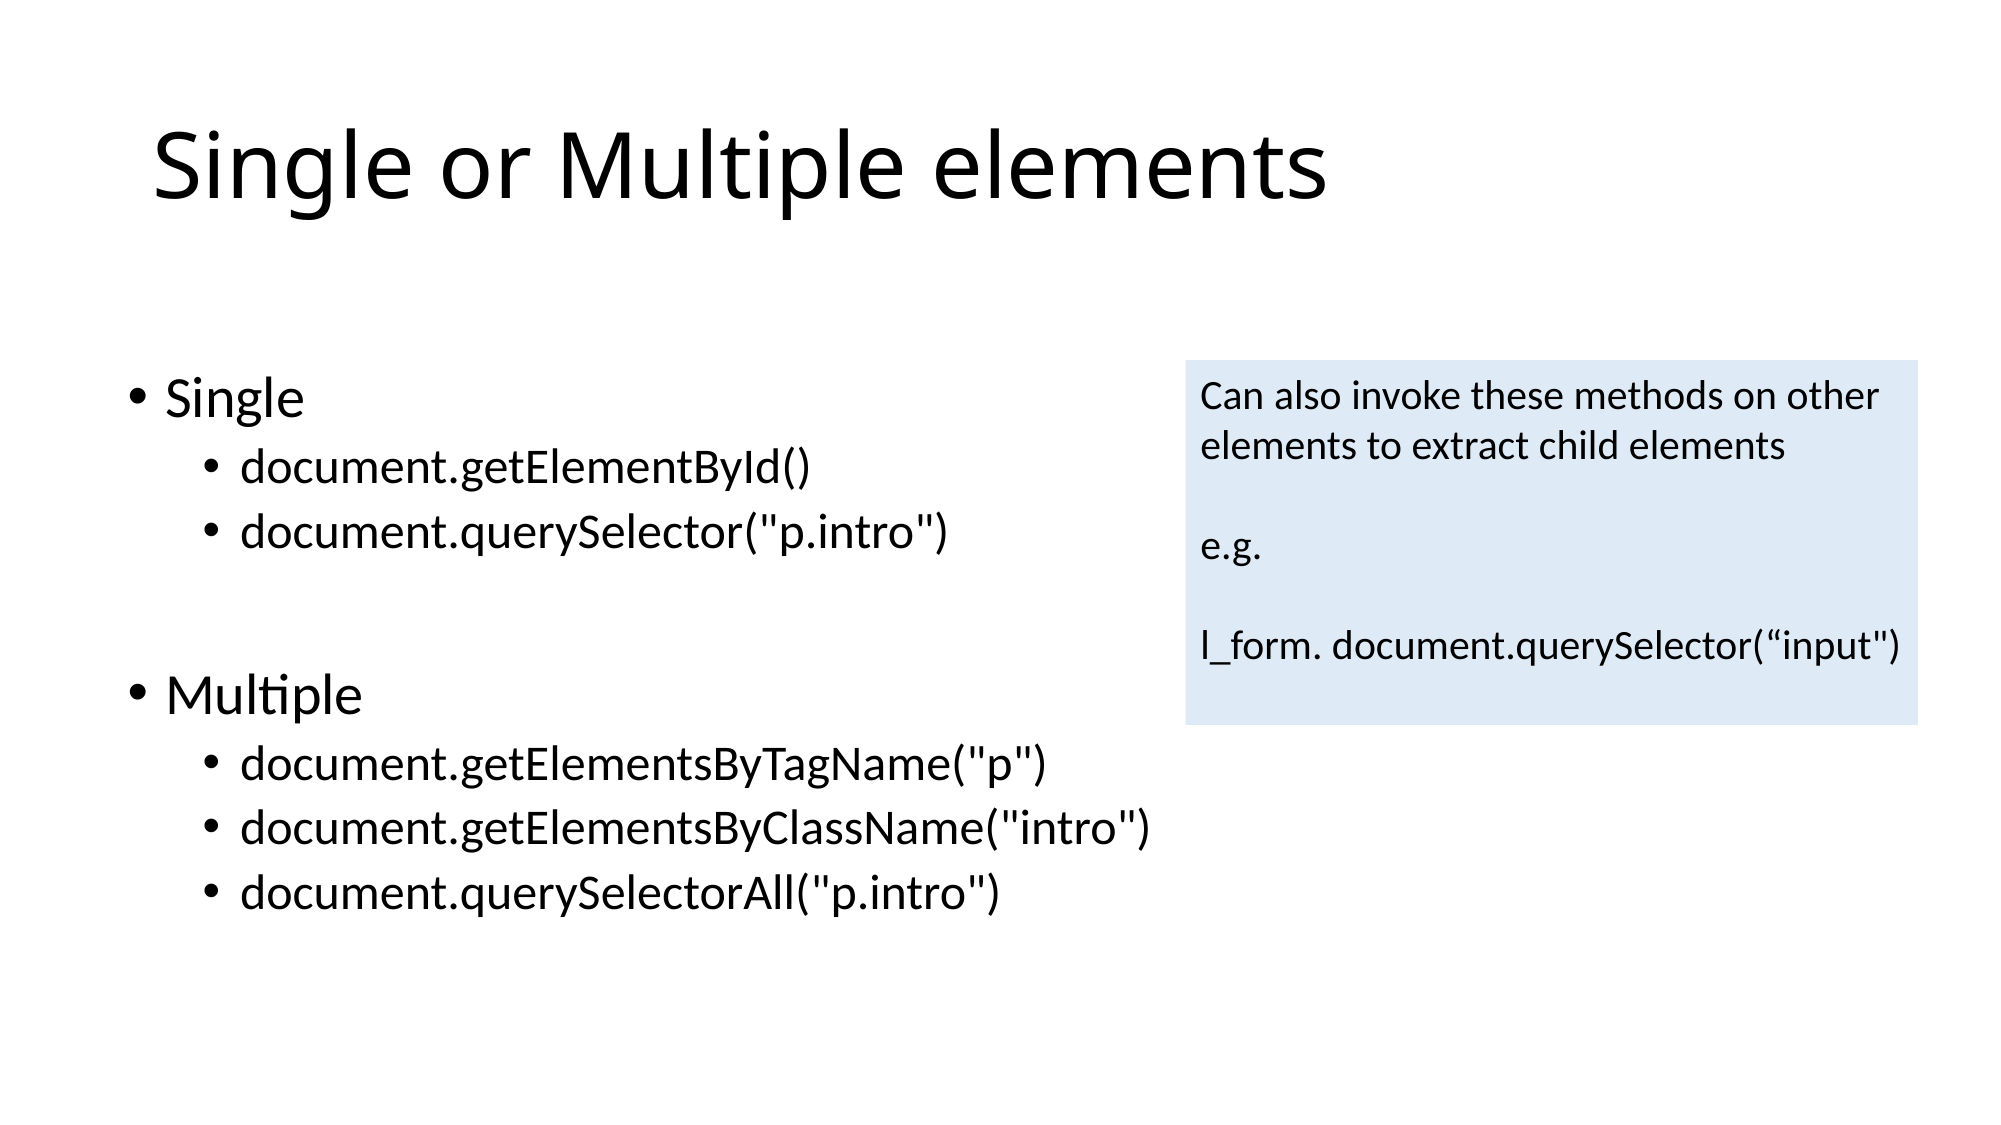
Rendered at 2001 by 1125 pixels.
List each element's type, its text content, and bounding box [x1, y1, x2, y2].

text_box Can also invoke these methods on other elements to extract child elements e.g. l_form. document.querySelector(“input") [1185, 360, 1918, 725]
title Single or Multiple elements [137, 59, 1863, 278]
list Single document.getElementById() document.querySelector("p.intro") Multiple document.getElementsByTagName("p") document.getElementsByClassName("intro") document.querySelectorAll("p.intro") [112, 360, 1186, 1021]
